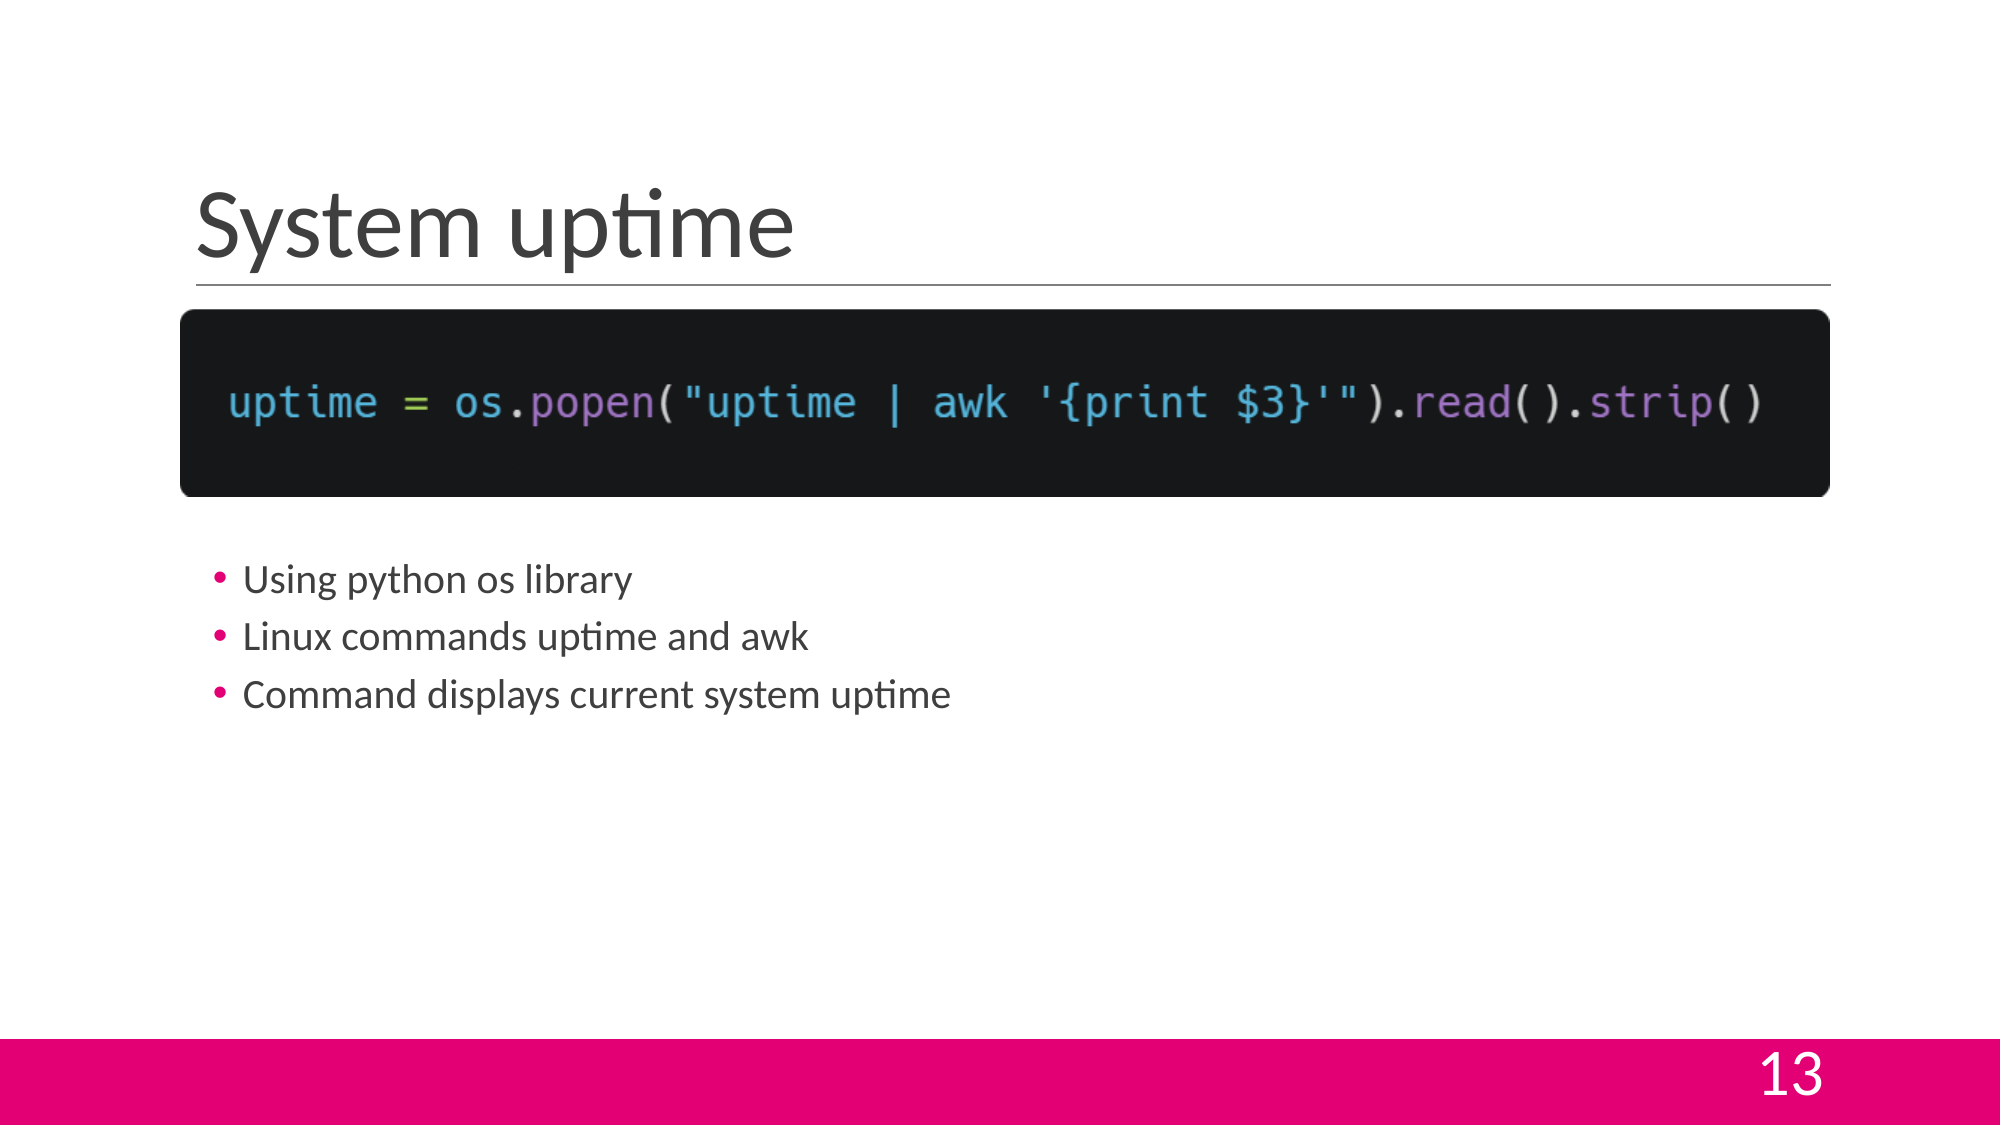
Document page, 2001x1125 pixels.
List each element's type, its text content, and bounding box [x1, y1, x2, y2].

text_box Using python os library Linux commands uptime and awk Command displays current system uptime [179, 549, 1830, 1125]
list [179, 308, 1831, 497]
title System uptime [180, 47, 1830, 285]
slide_number ‹#› [1463, 1018, 1840, 1120]
